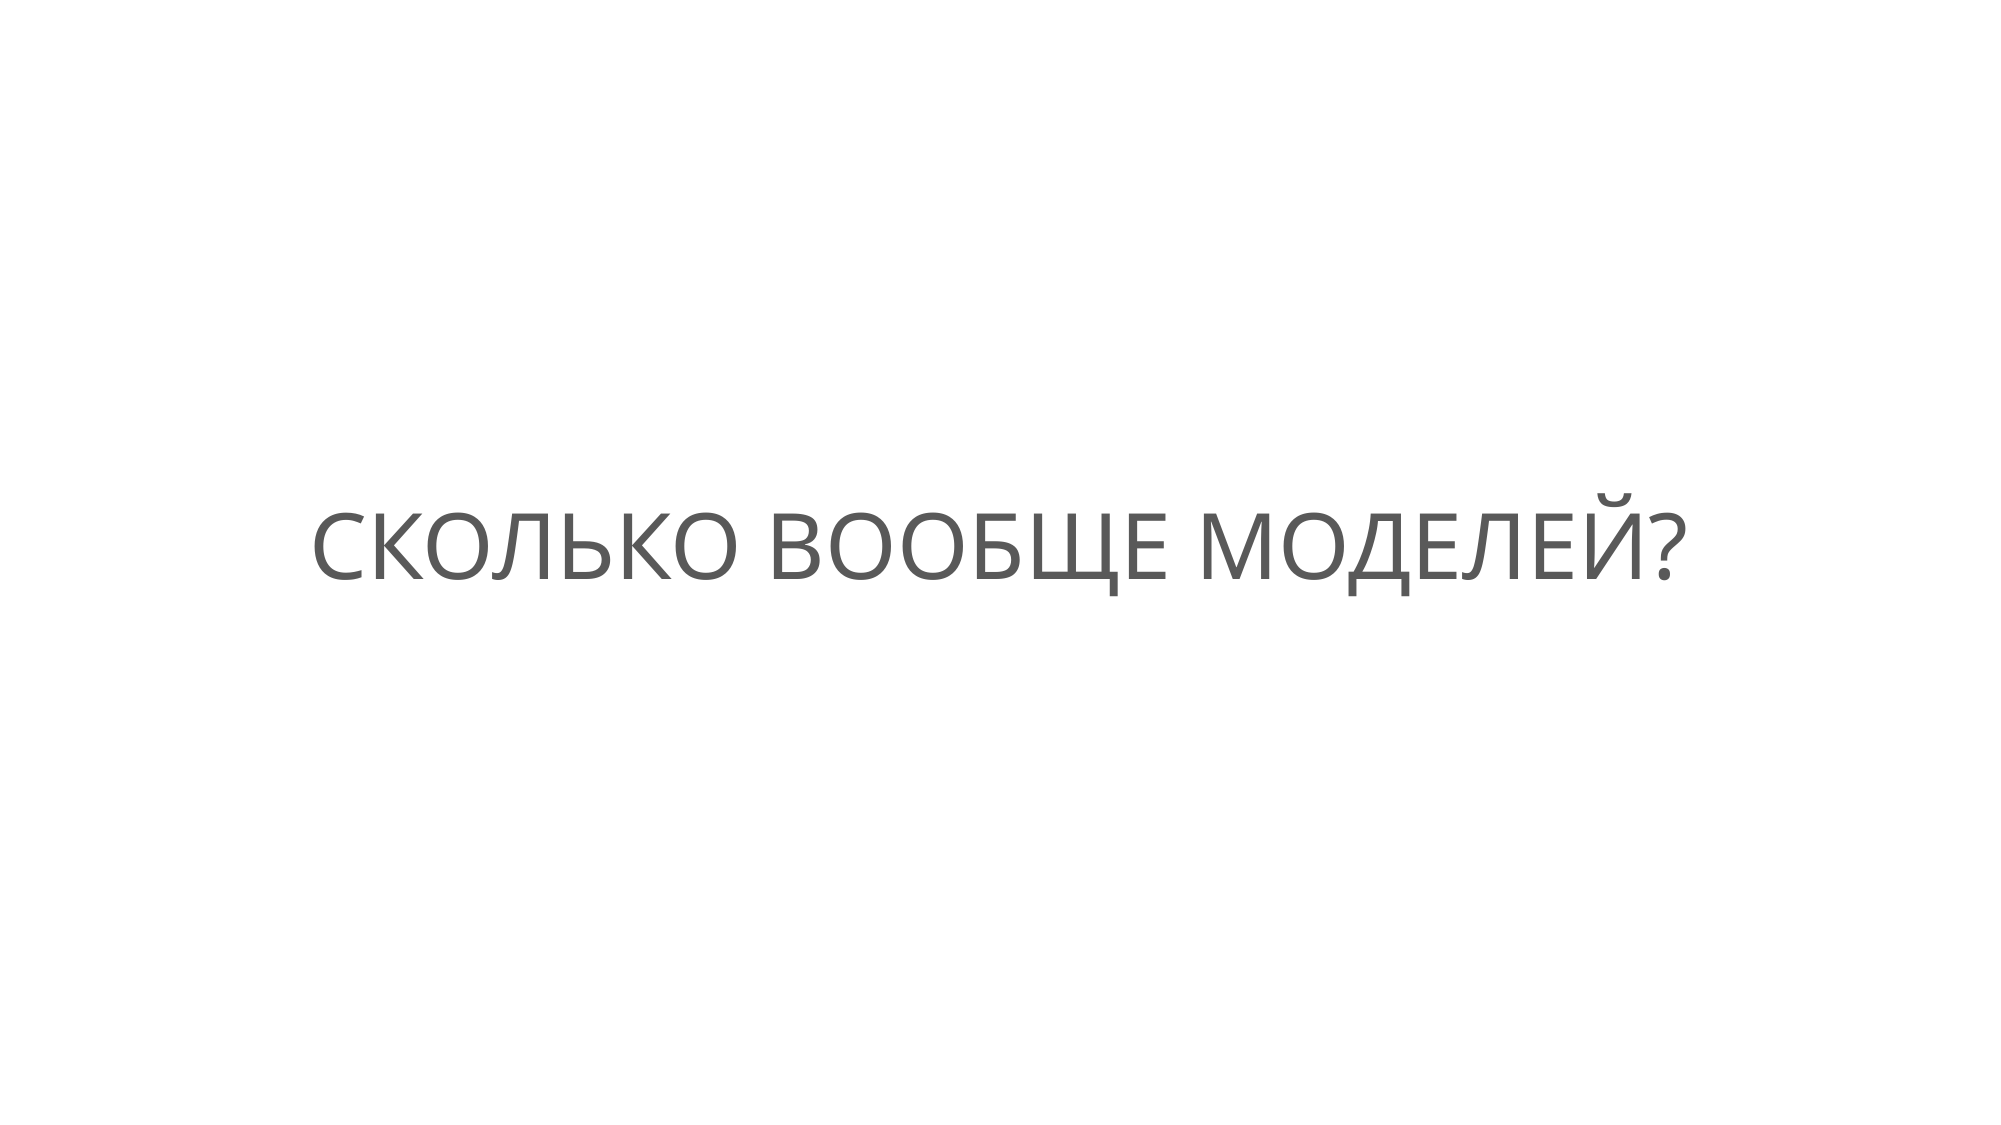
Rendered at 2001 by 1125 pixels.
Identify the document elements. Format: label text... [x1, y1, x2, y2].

text_box СКОЛЬКО ВООБЩЕ МОДЕЛЕЙ? [93, 492, 1907, 711]
